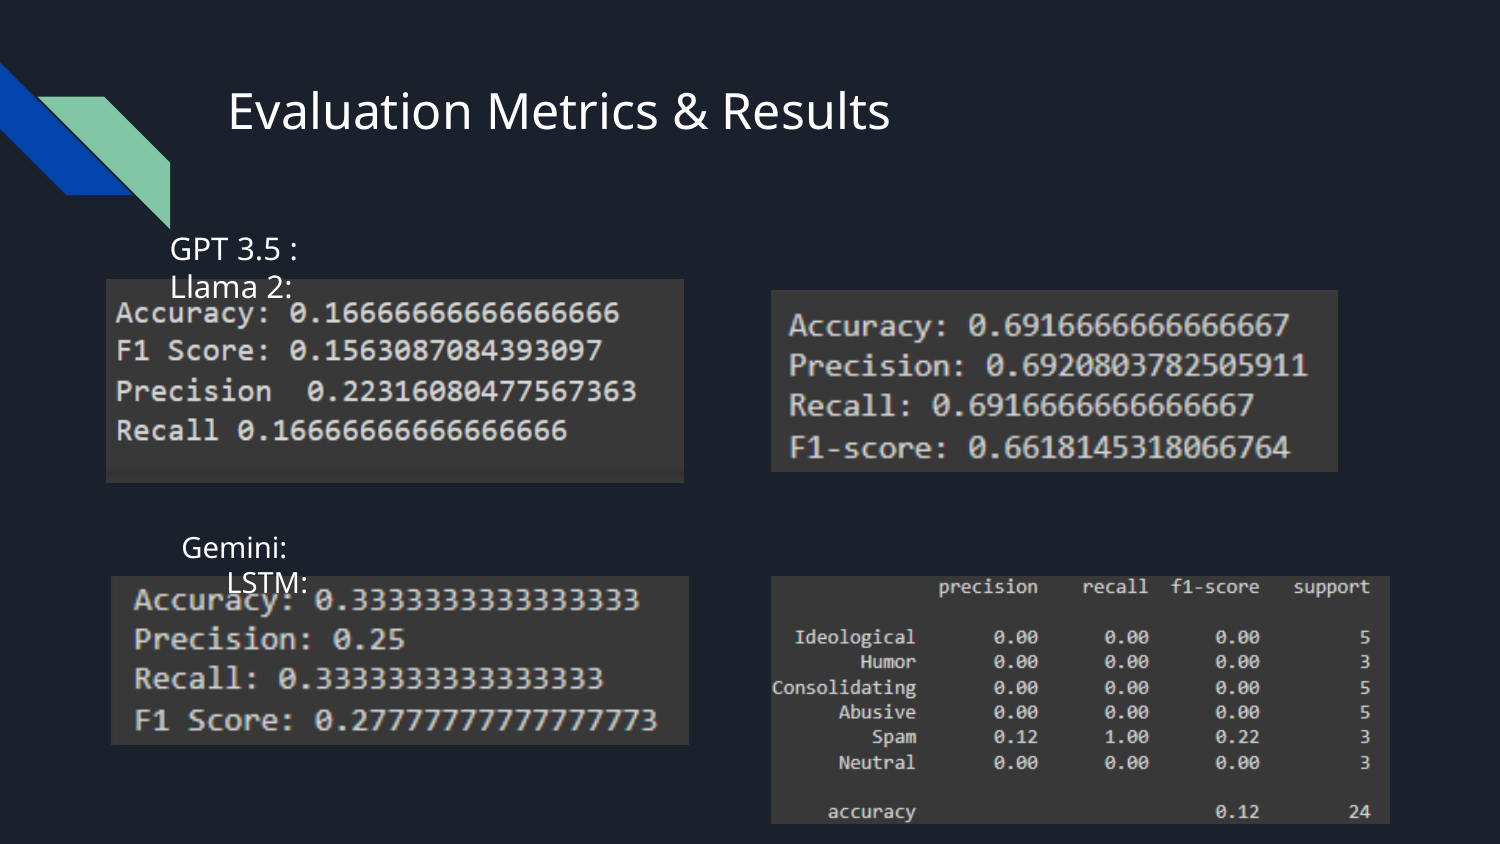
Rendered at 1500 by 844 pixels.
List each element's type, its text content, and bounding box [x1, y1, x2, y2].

picture [106, 279, 684, 483]
picture [771, 576, 1390, 825]
title Evaluation Metrics & Results [212, 64, 1368, 215]
text_box GPT 3.5 : Llama 2: [154, 214, 1346, 302]
picture [771, 290, 1339, 472]
text_box Gemini: LSTM: [166, 514, 1261, 589]
picture [111, 576, 689, 746]
